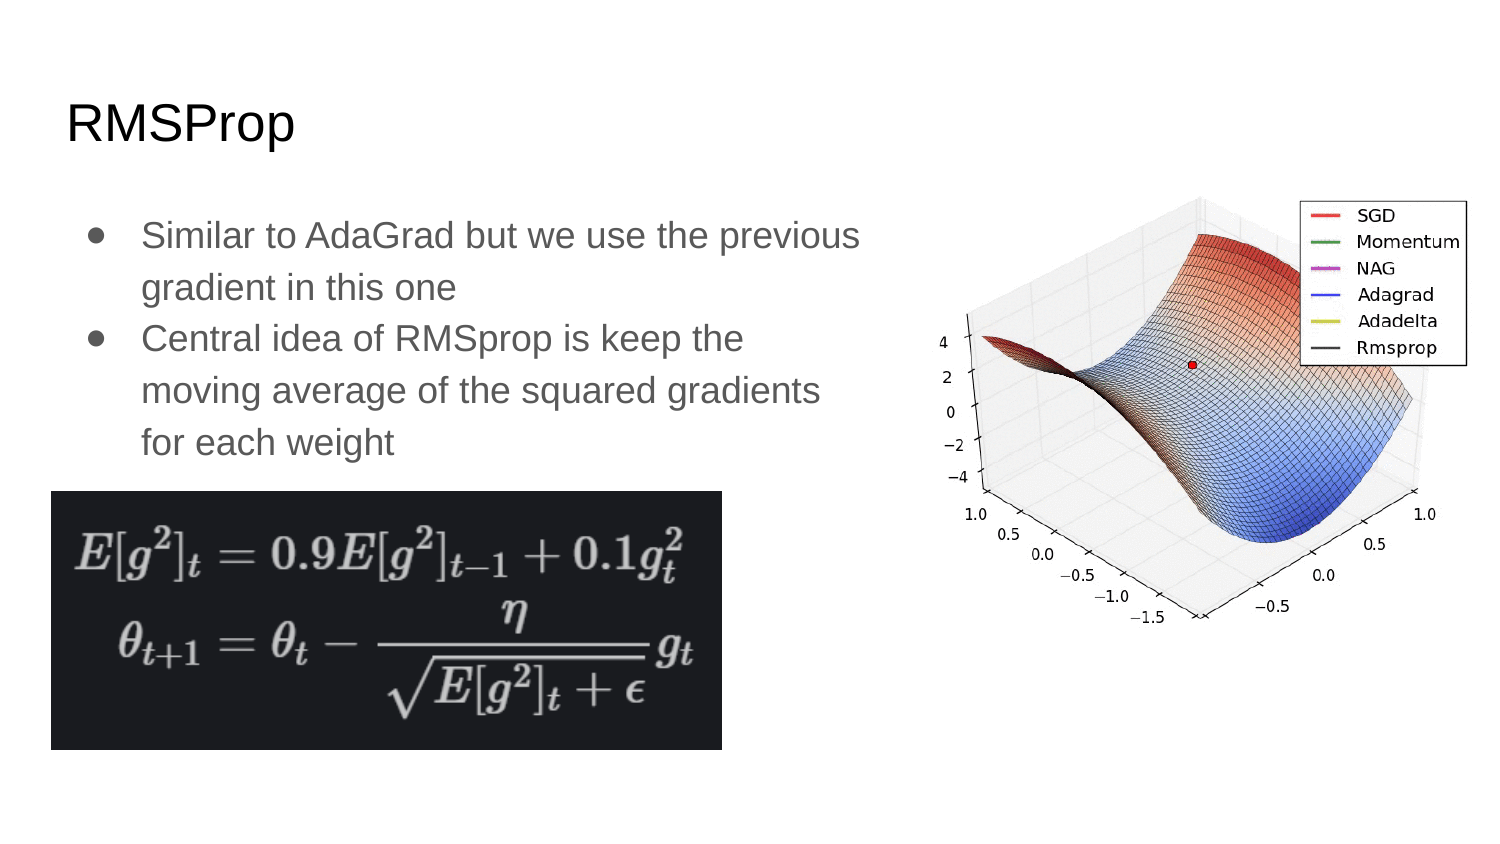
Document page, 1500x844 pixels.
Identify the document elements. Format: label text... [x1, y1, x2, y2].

picture [50, 491, 722, 750]
title RMSProp [51, 72, 1449, 167]
picture [910, 191, 1476, 630]
list Similar to AdaGrad but we use the previous gradient in this one Central idea of RMSprop is keep the moving average of the squared gradients for each weight [51, 189, 886, 750]
